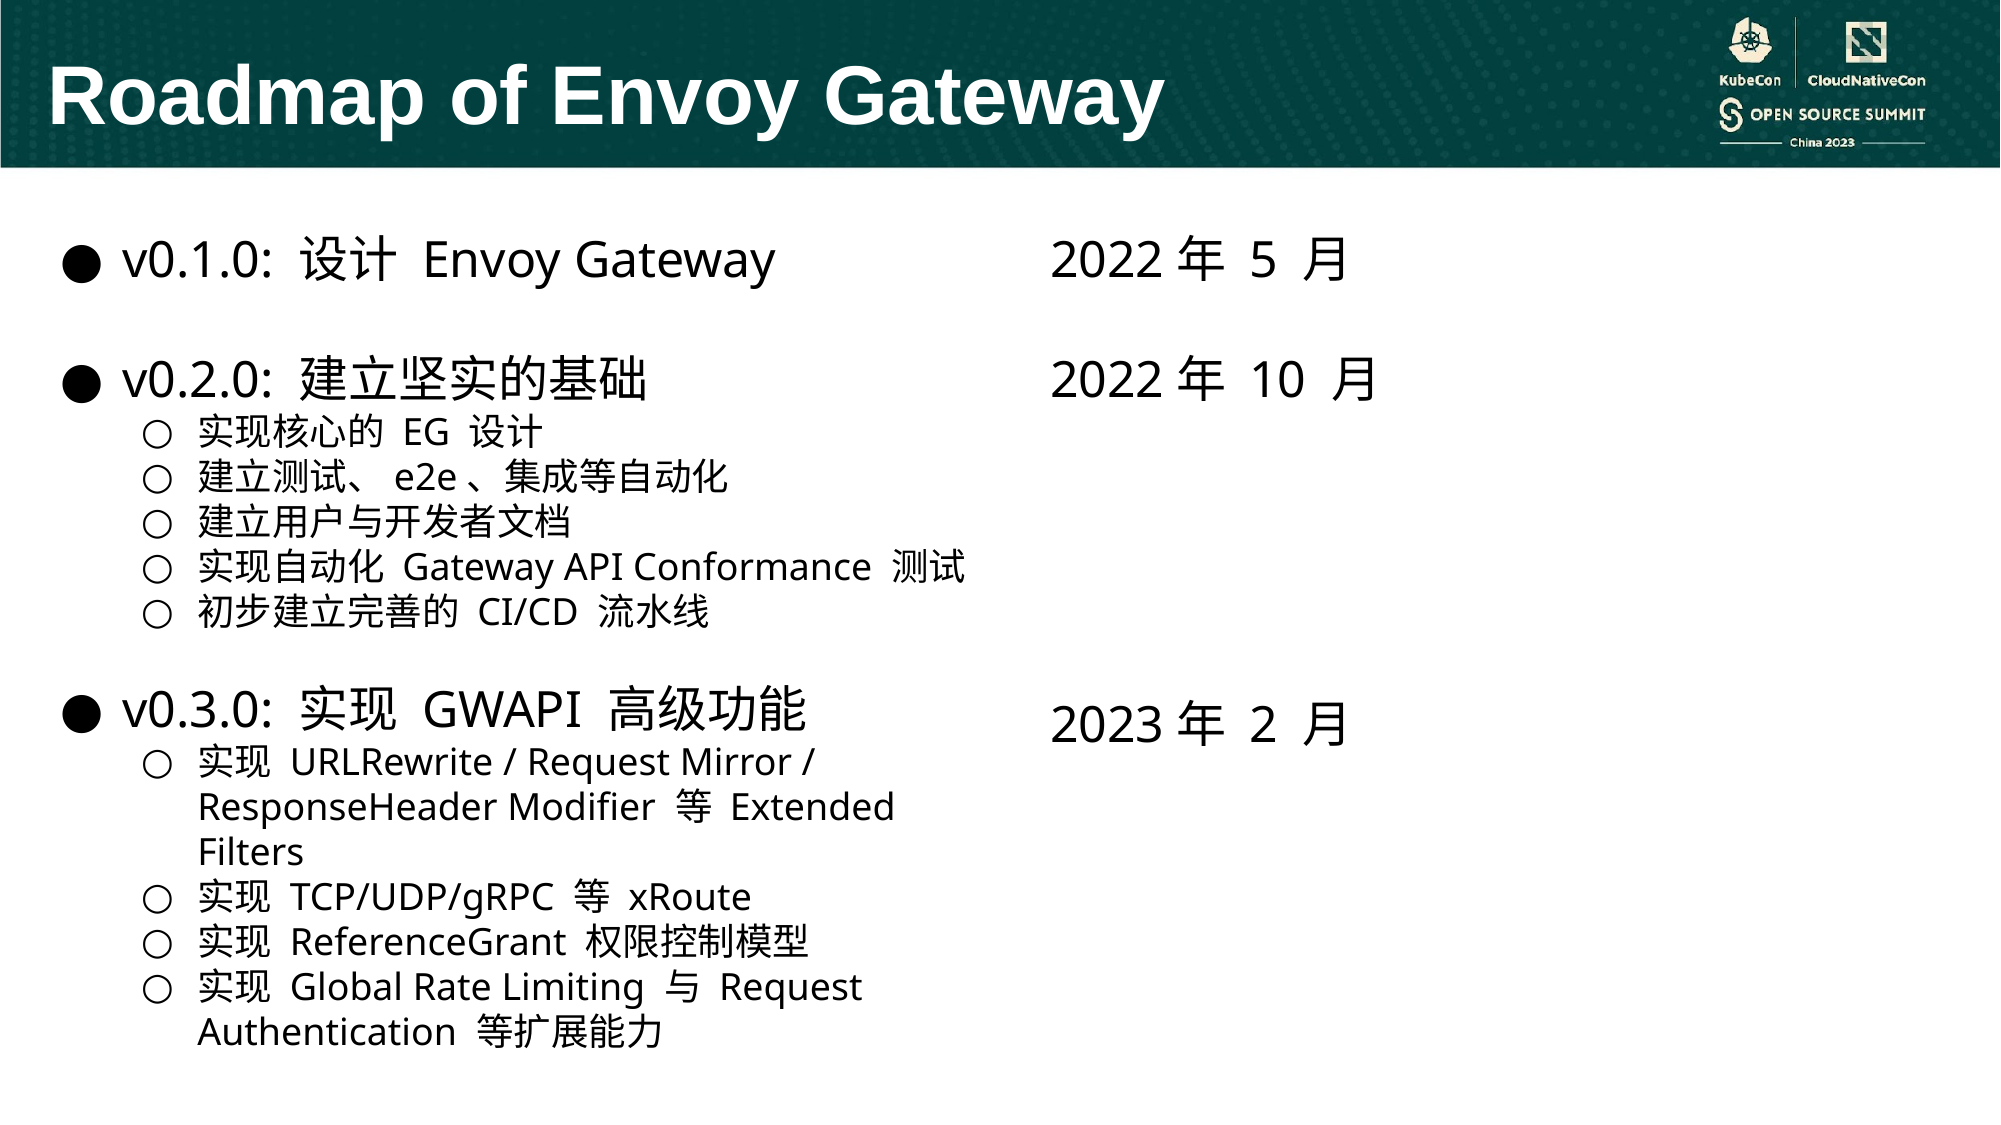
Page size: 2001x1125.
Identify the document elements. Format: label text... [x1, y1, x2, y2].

text_box v0.1.0: 设计 Envoy Gateway v0.2.0: 建立坚实的基础 实现核心的 EG 设计 建立测试、e2e、集成等自动化 建立用户与开发者文档 实现自动化 Gateway API Conformance 测试 初步建立完善的 CI/CD 流水线 v0.3.0: 实现 GWAPI 高级功能 实现 URLRewrite / Request Mirror / ResponseHeader Modifier 等 Extended Filters 实现 TCP/UDP/gRPC 等 xRoute 实现 ReferenceGrant 权限控制模型 实现 Global Rate Limiting 与 Request Authentication 等扩展能力 [32, 212, 1001, 1068]
text_box Roadmap of Envoy Gateway [32, 0, 1758, 193]
picture [0, 0, 2000, 1125]
text_box 2022年 5 月 2022年 10 月 2023年 2 月 [1035, 212, 1887, 768]
